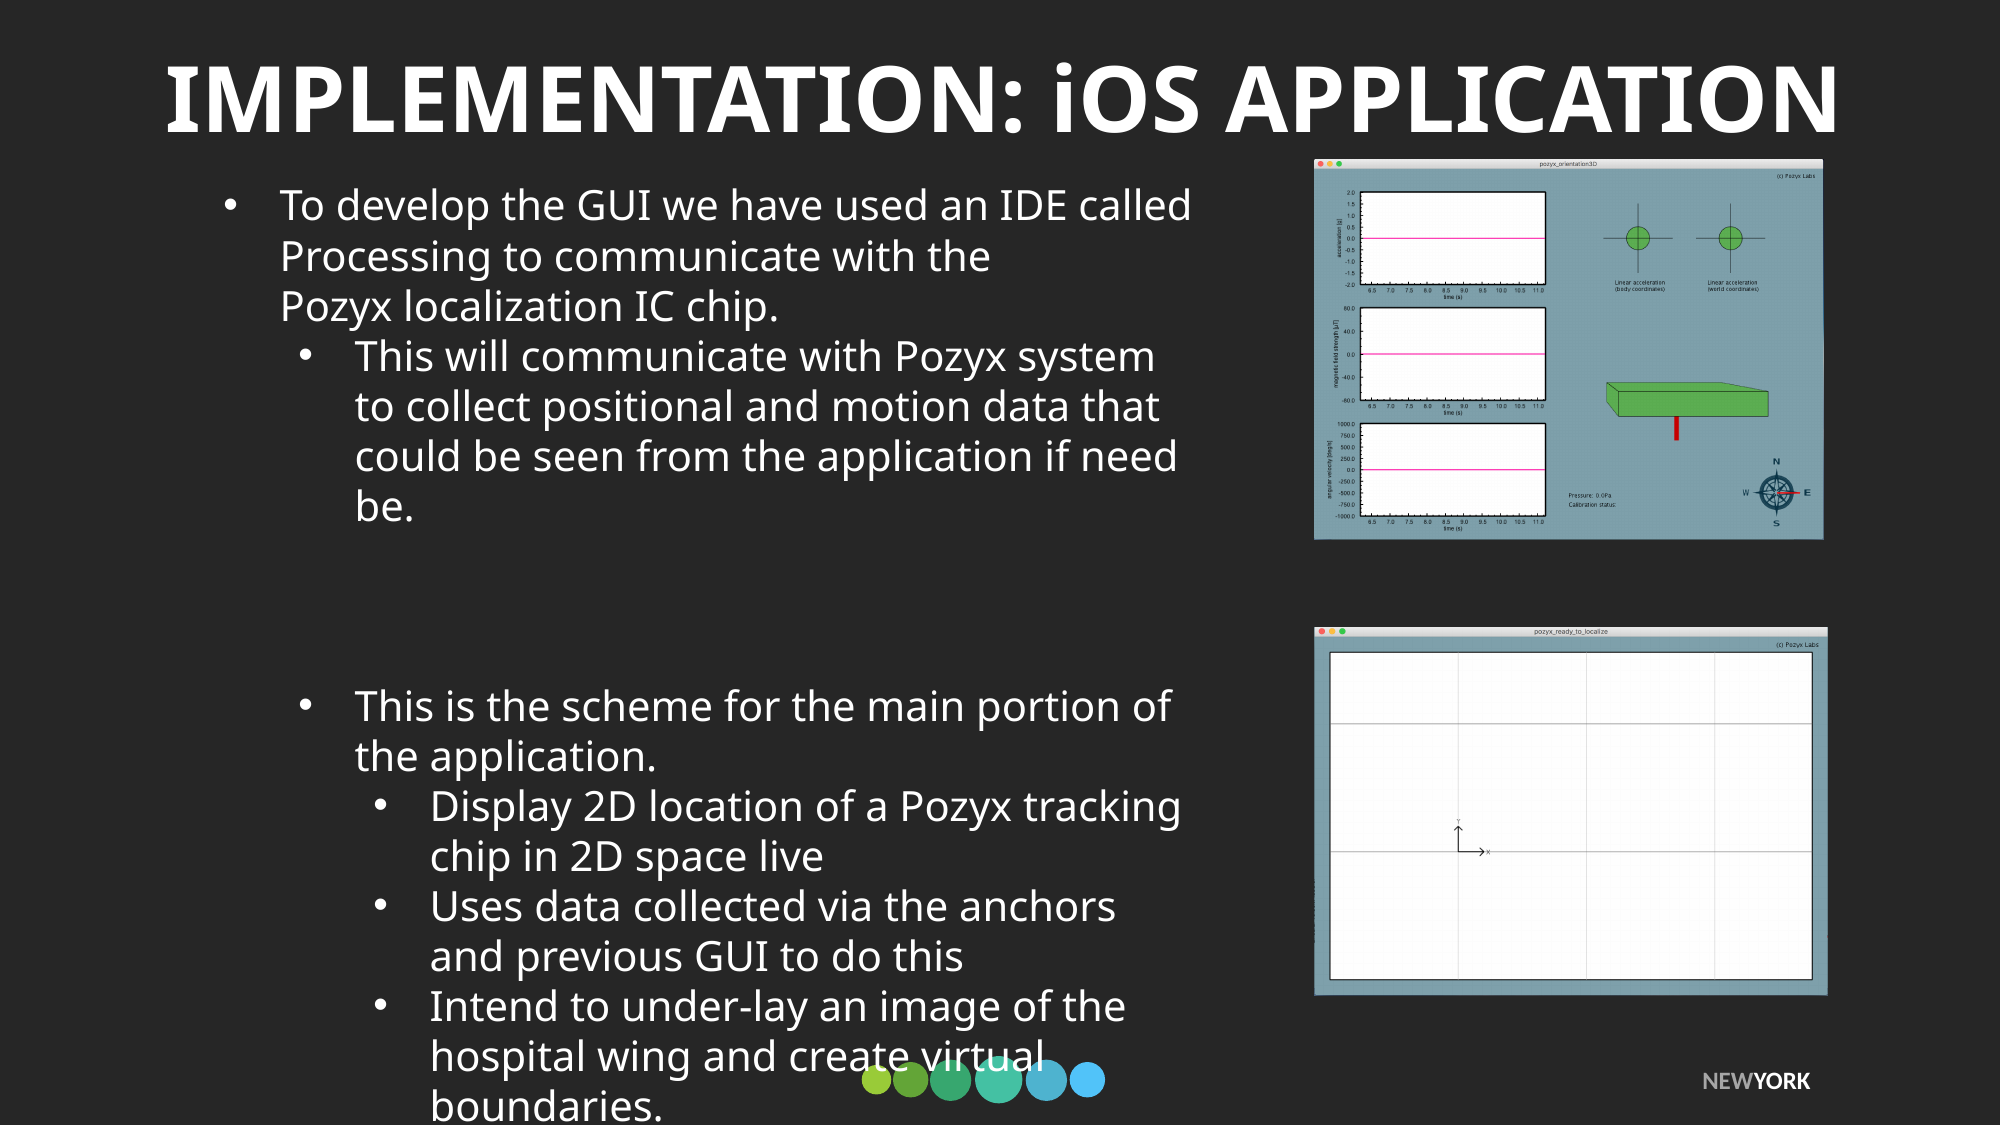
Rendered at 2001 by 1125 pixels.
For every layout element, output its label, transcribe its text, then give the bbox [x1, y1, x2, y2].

picture [1314, 159, 1824, 540]
picture [1314, 627, 1828, 996]
text_box IMPLEMENTATION: iOS APPLICATION [58, 33, 1952, 158]
text_box To develop the GUI we have used an IDE called Processing to communicate with the Pozyx localization IC chip. This will communicate with Pozyx system to collect positional and motion data that could be seen from the application if need be. This is the scheme for the main portion of the application. Display 2D location of a Pozyx tracking chip in 2D space live Uses data collected via the anchors and previous GUI to do this Intend to under-lay an image of the hospital wing and create virtual boundaries. [58, 171, 1212, 1125]
